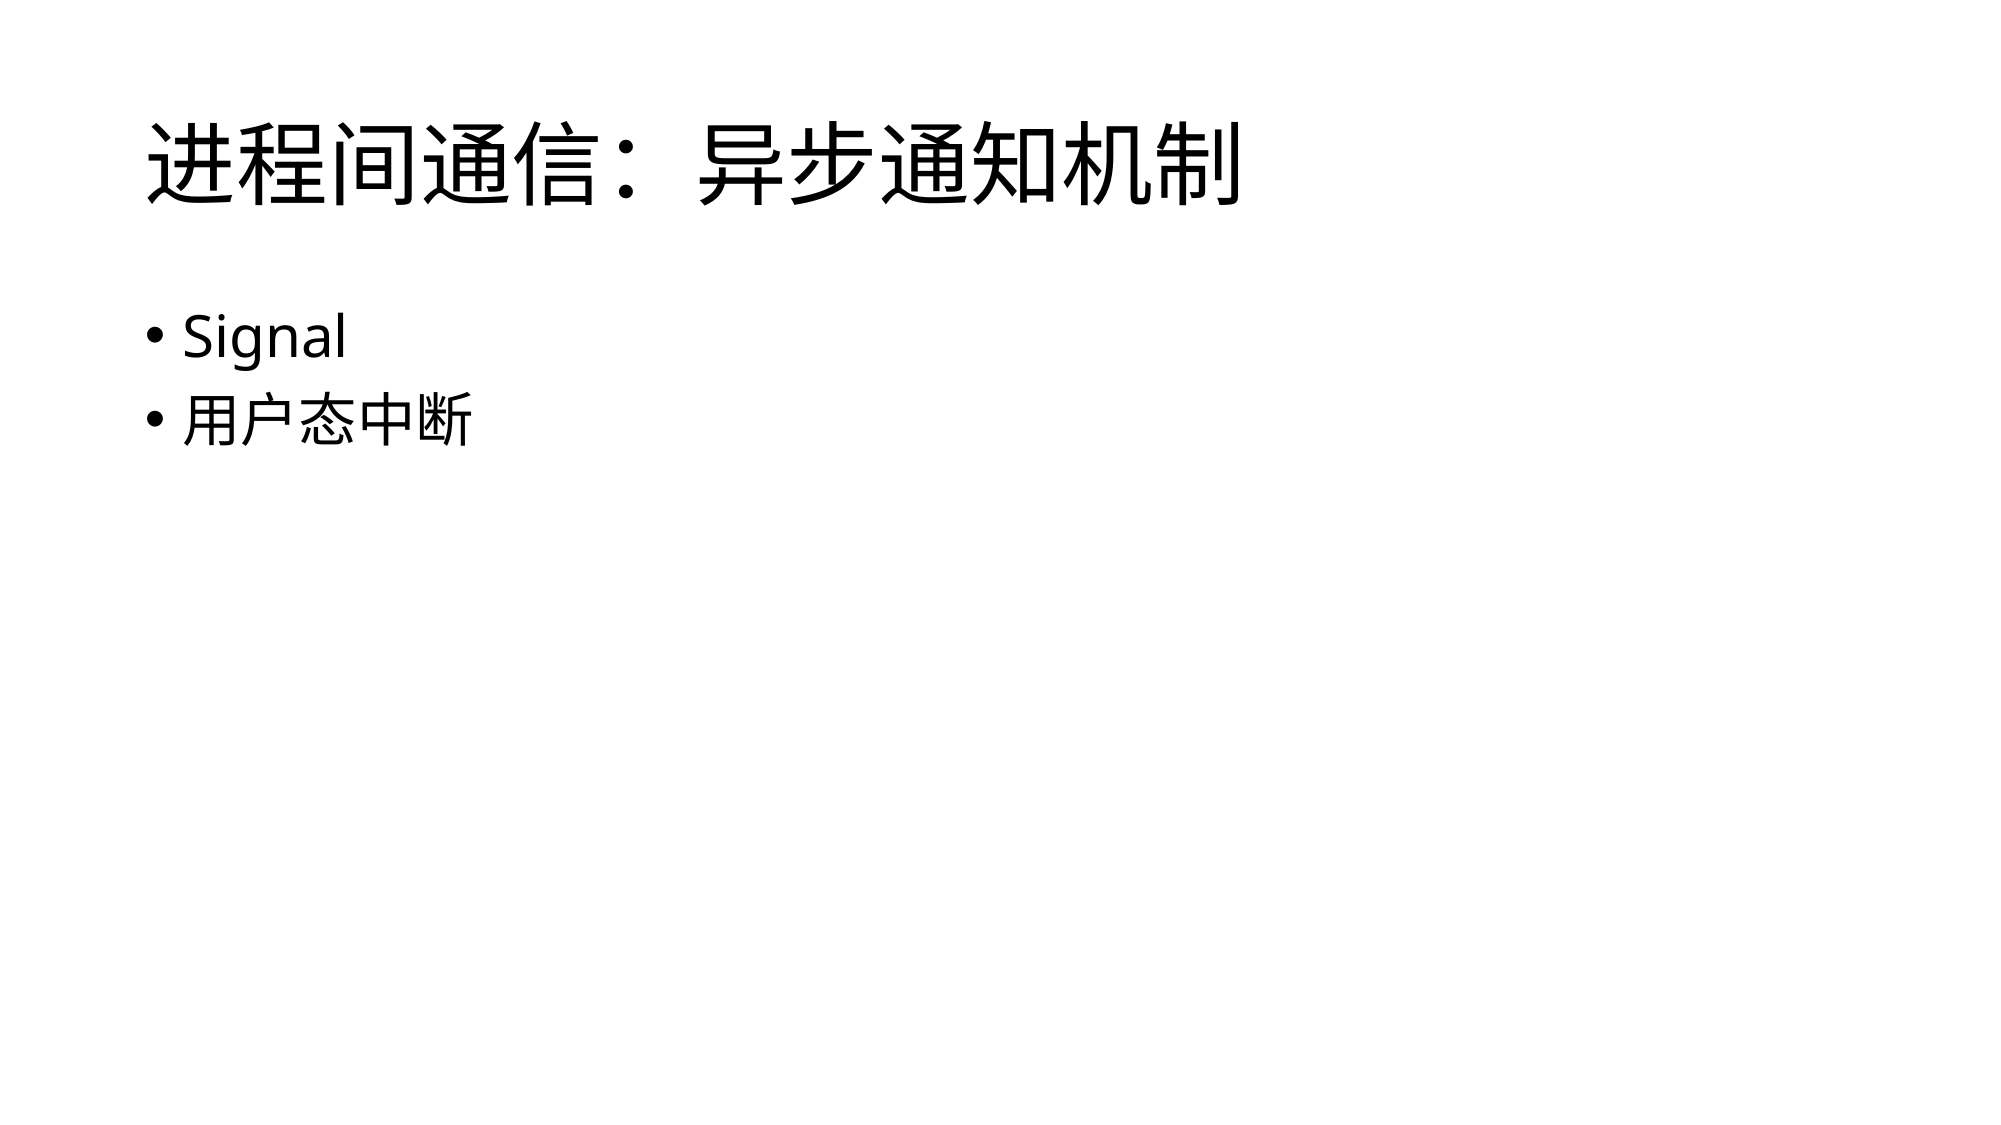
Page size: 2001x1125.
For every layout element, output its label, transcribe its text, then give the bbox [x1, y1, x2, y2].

title 进程间通信：异步通知机制 [136, 59, 1863, 278]
list Signal 用户态中断 [136, 298, 1863, 1014]
